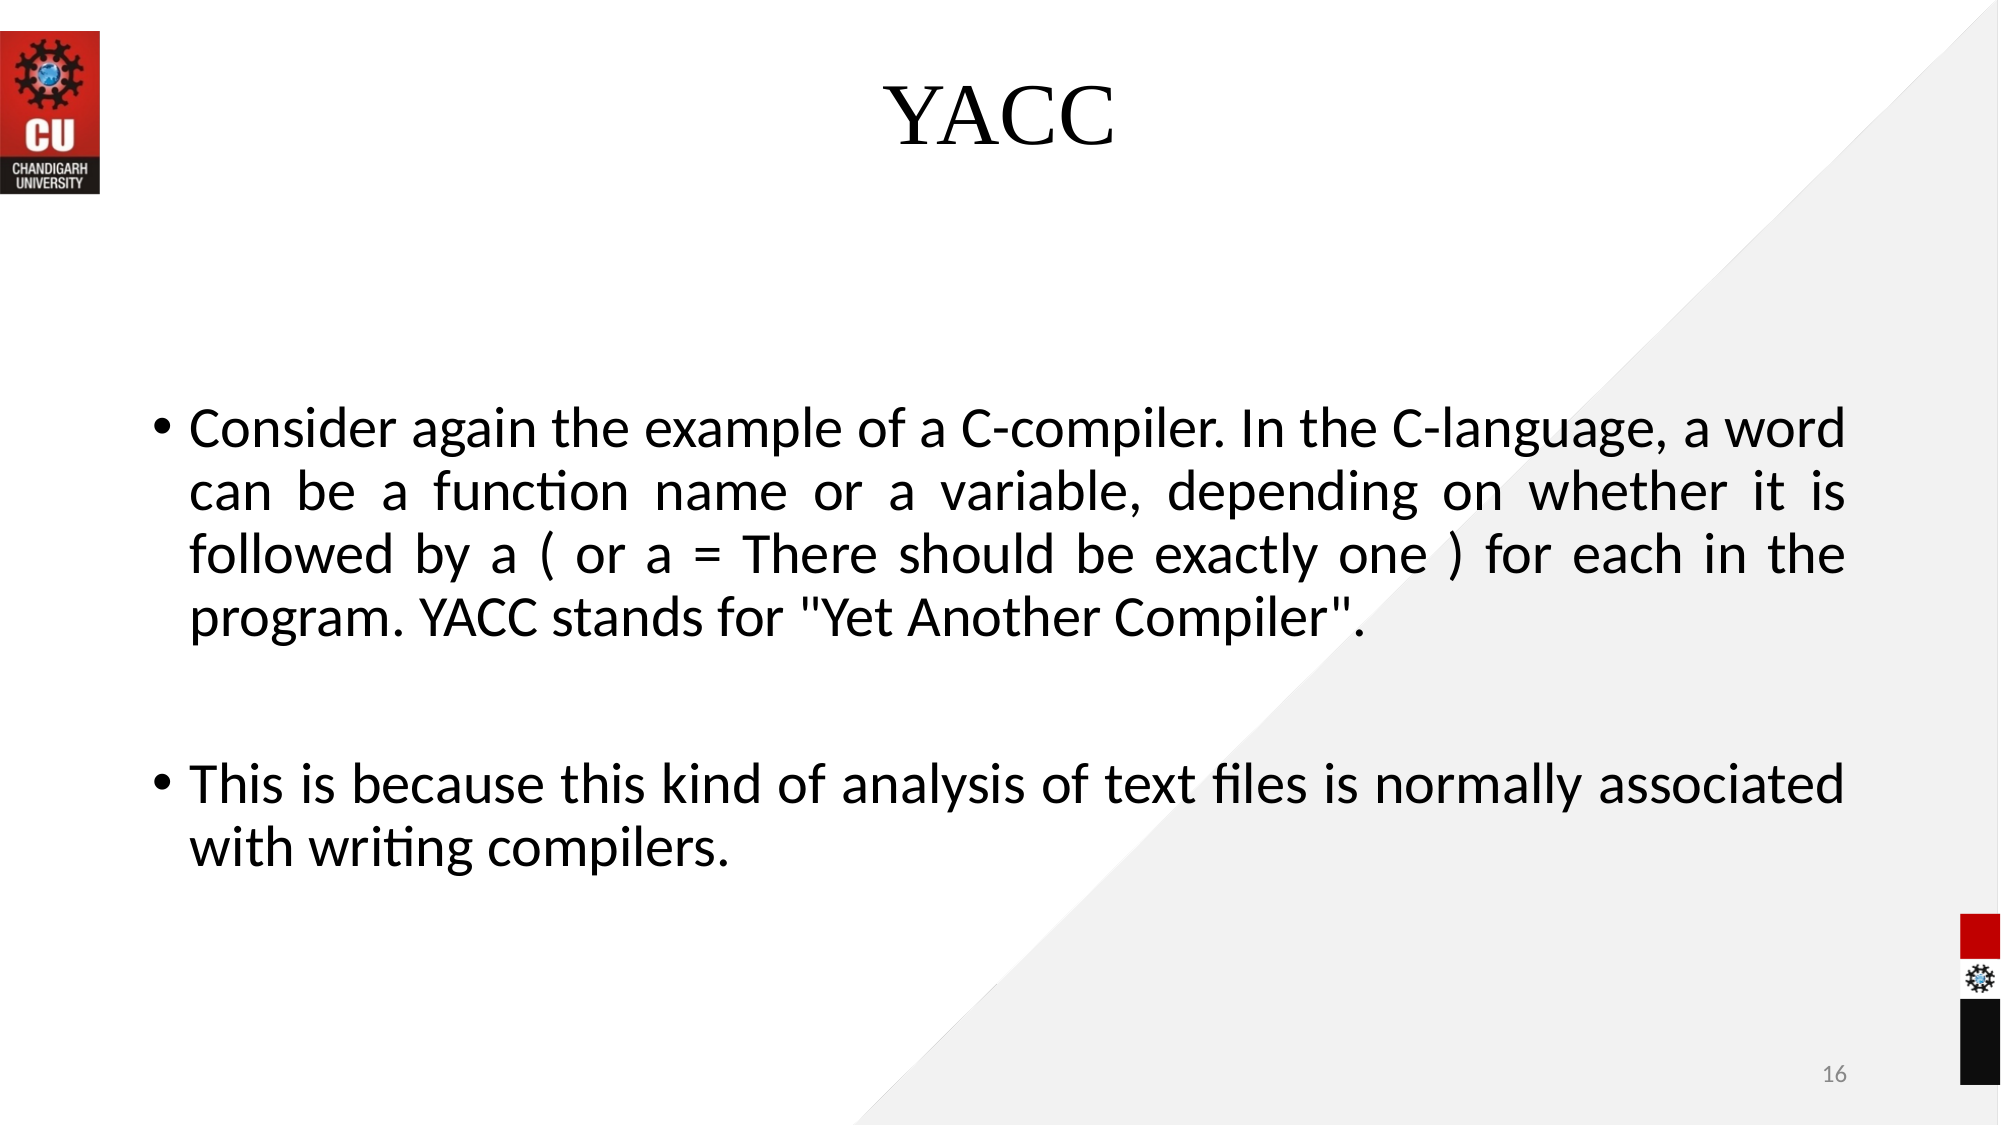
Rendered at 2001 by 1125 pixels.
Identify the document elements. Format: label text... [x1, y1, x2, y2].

title YACC [137, 59, 1863, 278]
slide_number ‹#› [1412, 1042, 1863, 1103]
list Consider again the example of a C-compiler. In the C-language, a word can be a function name or a variable, depending on whether it is followed by a ( or a = There should be exactly one ) for each in the program. YACC stands for "Yet Another Compiler". This is because this kind of analysis of text files is normally associated with writing compilers. [137, 299, 1863, 1014]
picture [0, 0, 2001, 1125]
